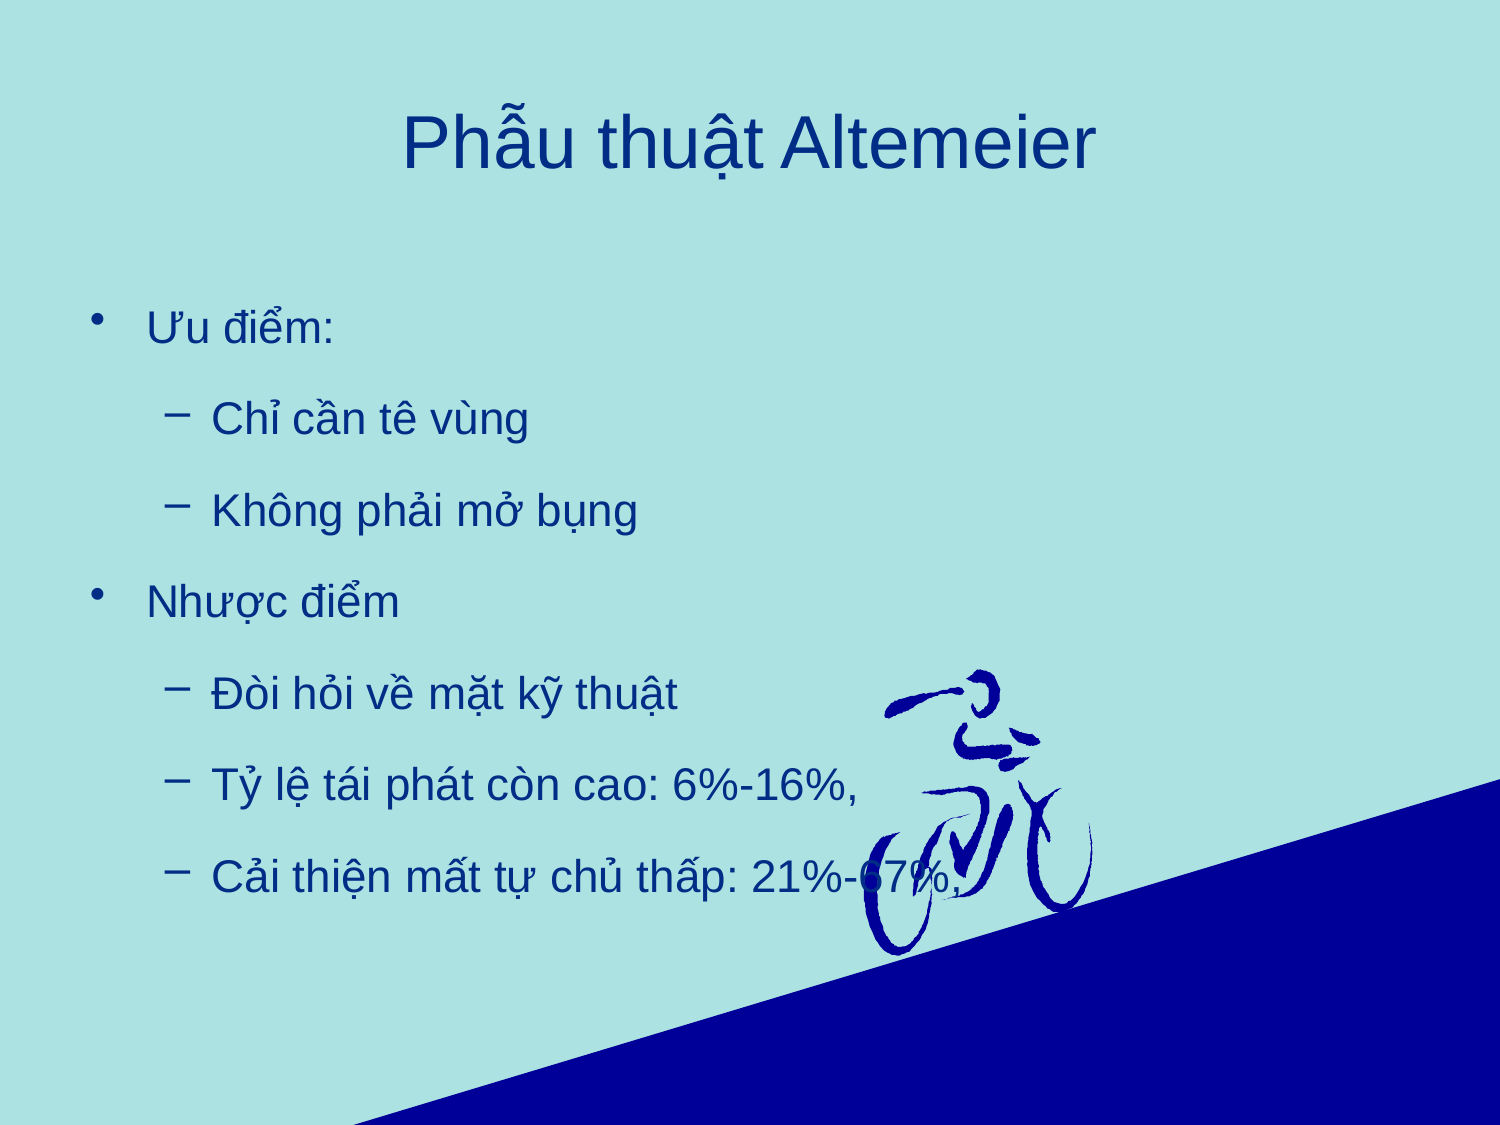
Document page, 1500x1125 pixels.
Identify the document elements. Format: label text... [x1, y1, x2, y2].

title Phẫu thuật Altemeier [74, 44, 1426, 233]
list Ưu điểm: Chỉ cần tê vùng Không phải mở bụng Nhược điểm Đòi hỏi về mặt kỹ thuật Tỷ lệ tái phát còn cao: 6%-16%, Cải thiện mất tự chủ thấp: 21%-67%, [74, 262, 1426, 1006]
